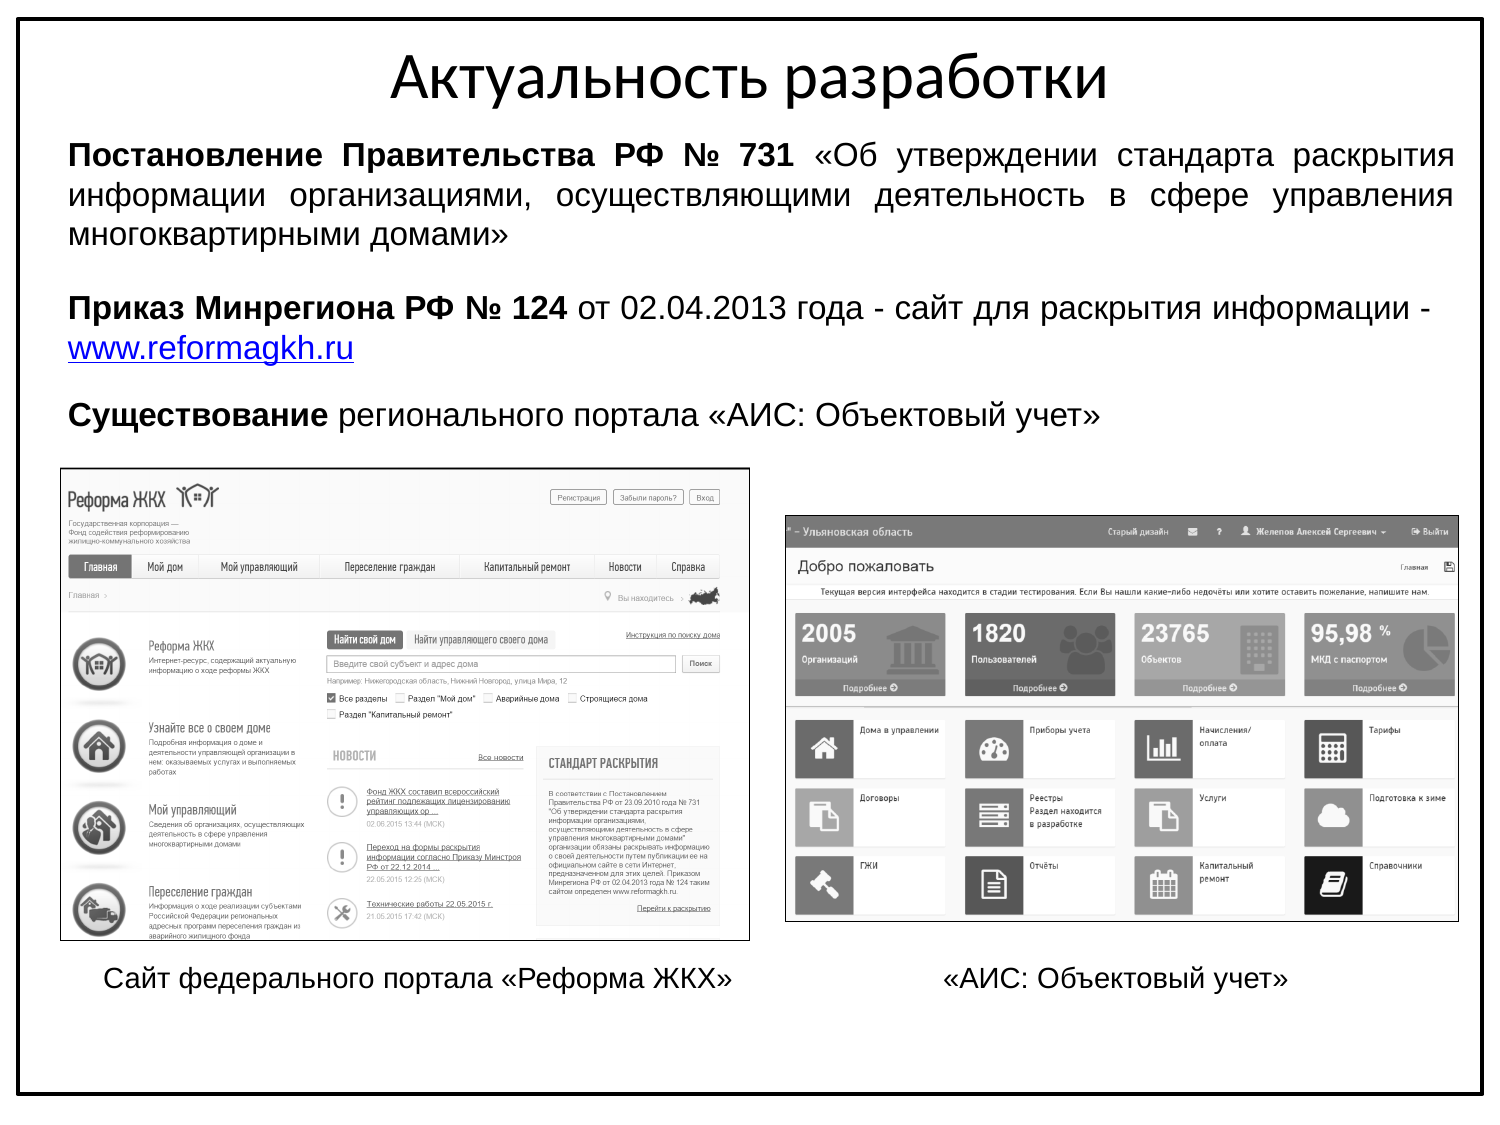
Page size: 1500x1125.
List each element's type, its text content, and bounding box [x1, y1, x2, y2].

text_box Существование регионального портала «АИС: Объектовый учет» [53, 385, 1447, 440]
text_box «АИС: Объектовый учет» [928, 952, 1304, 1002]
picture [59, 467, 751, 941]
text_box Сайт федерального портала «Реформа ЖКХ» [88, 952, 749, 1002]
text_box [16, 17, 1484, 1096]
title Актуальность разработки [75, 19, 1425, 125]
text_box Постановление Правительства РФ № 731 «Об утверждении стандарта раскрытия информации организациями, осуществляющими деятельность в сфере управления многоквартирными домами» [53, 125, 1471, 260]
picture [784, 514, 1459, 922]
text_box Приказ Минрегиона РФ № 124 от 02.04.2013 года - сайт для раскрытия информации - www.reformagkh.ru [53, 278, 1447, 385]
